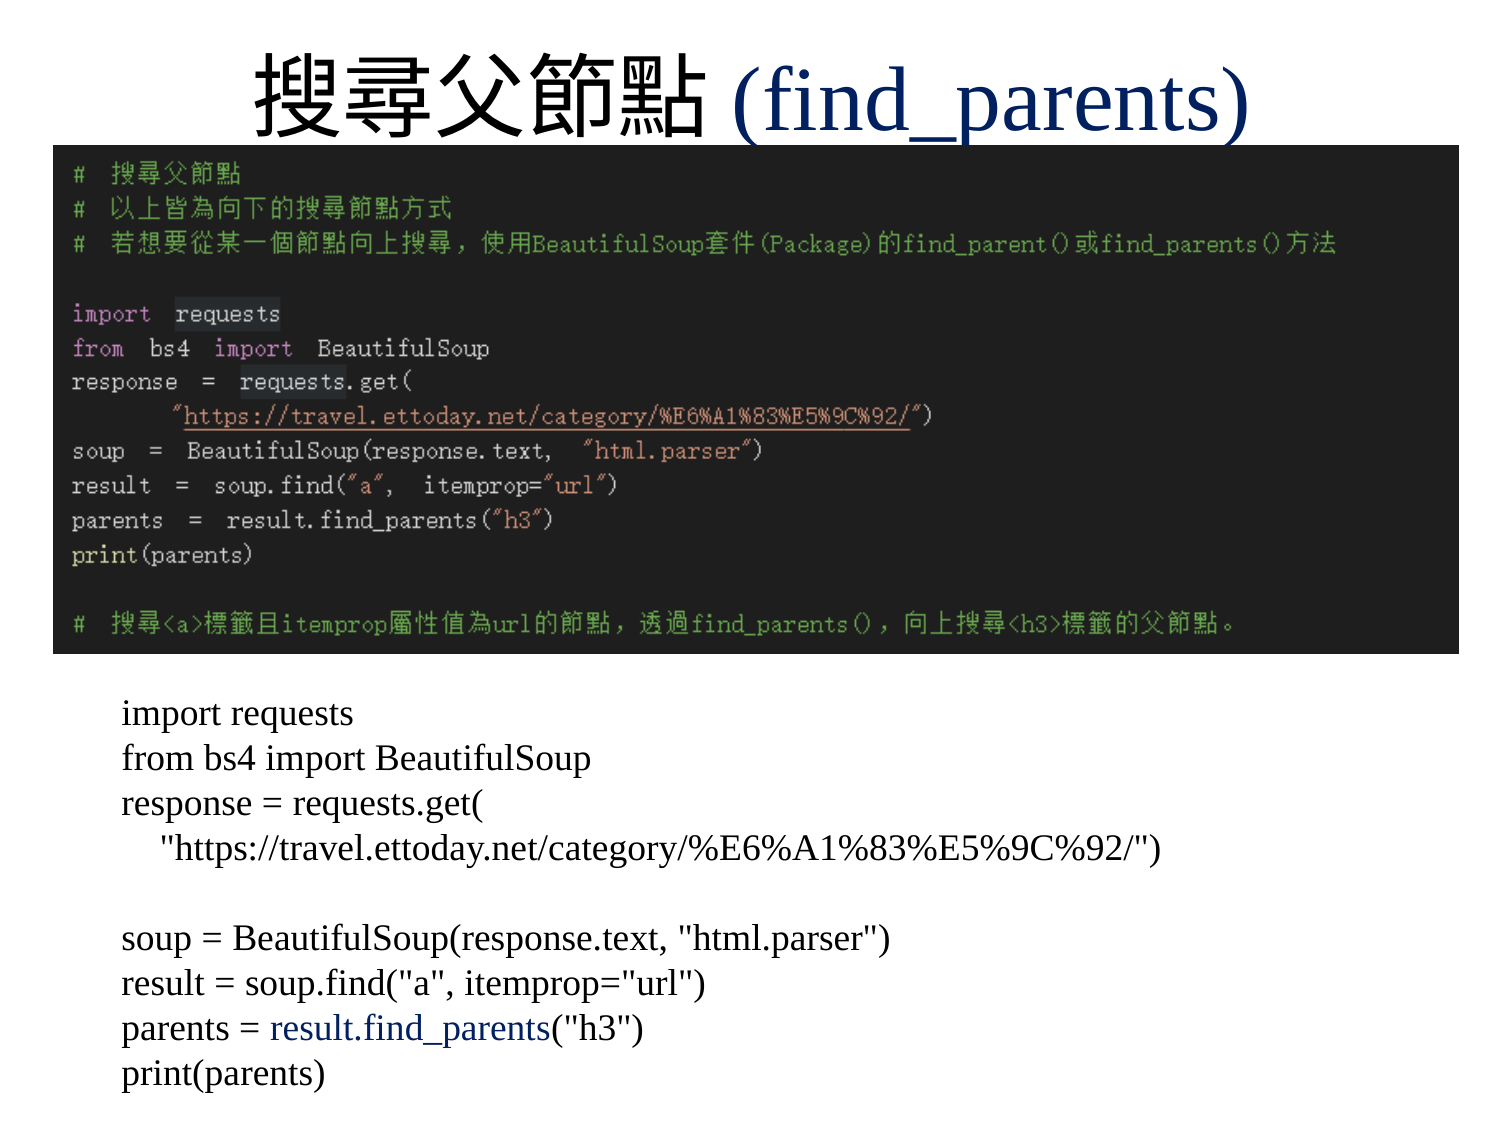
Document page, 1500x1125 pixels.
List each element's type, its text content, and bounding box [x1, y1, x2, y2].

text_box import requests from bs4 import BeautifulSoup response = requests.get( "https://travel.ettoday.net/category/%E6%A1%83%E5%9C%92/") soup = BeautifulSoup(response.text, "html.parser") result = soup.find("a", itemprop="url") parents = result.find_parents("h3") print(parents) [106, 680, 1407, 1101]
title 搜尋父節點(find_parents) [76, 0, 1427, 144]
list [52, 145, 1459, 655]
